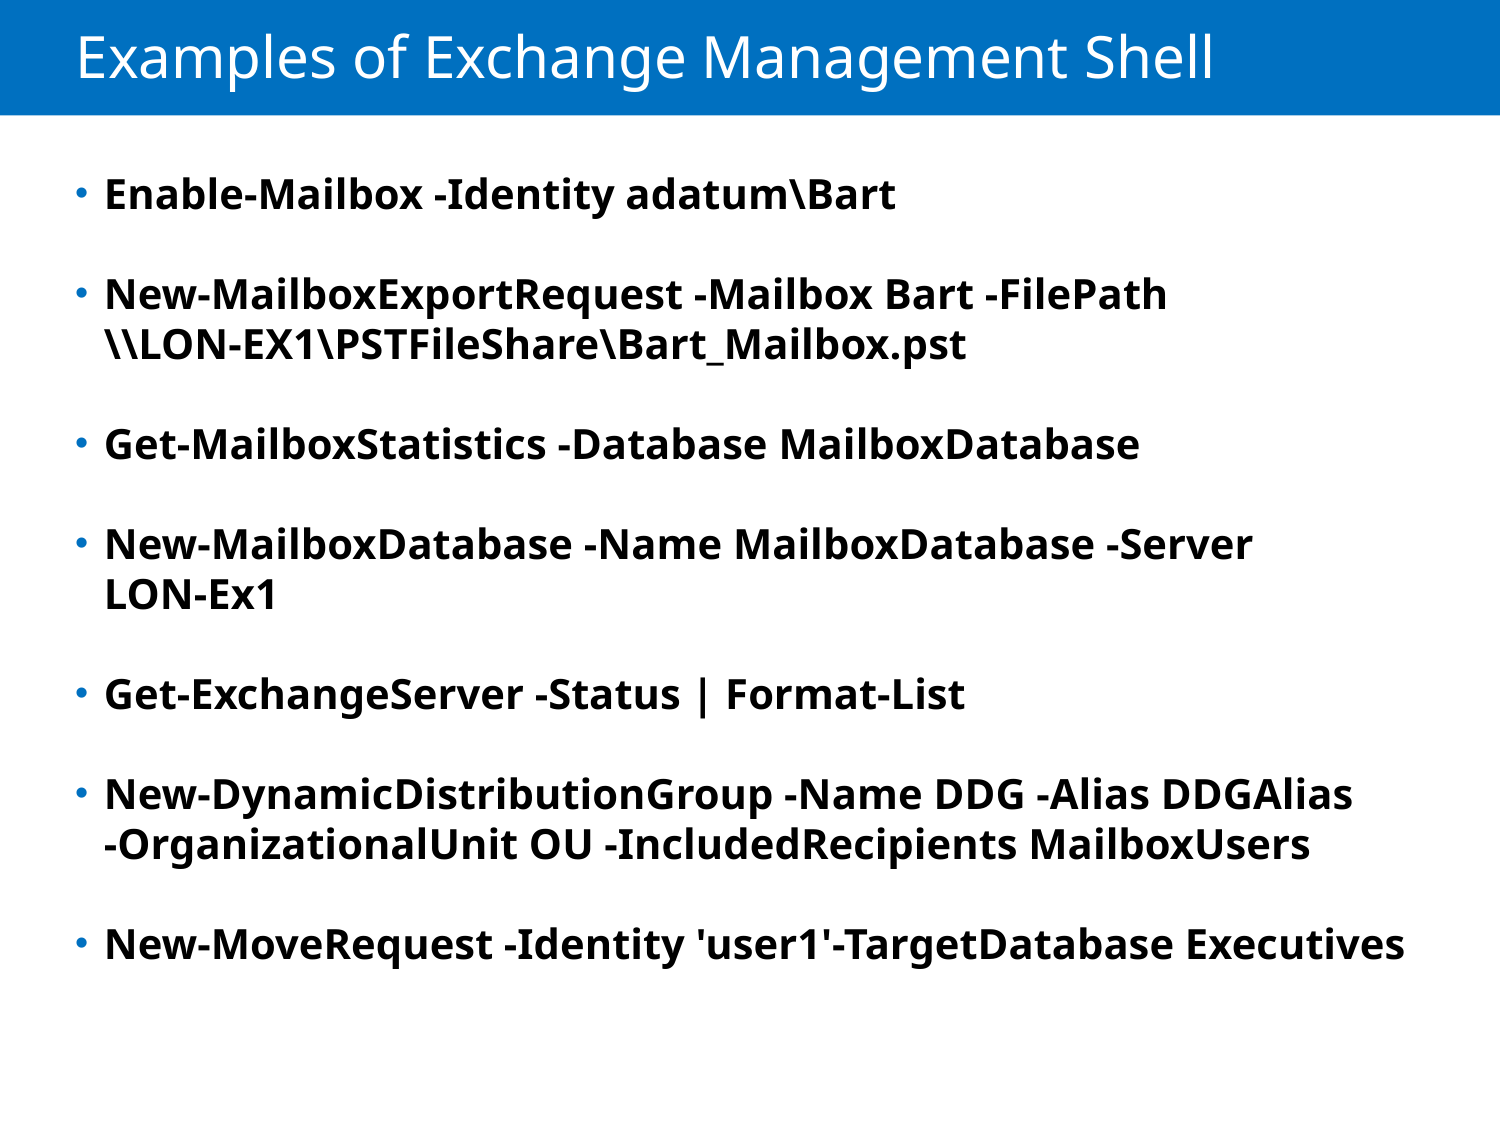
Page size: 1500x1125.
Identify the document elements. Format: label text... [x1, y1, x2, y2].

text_box Enable-Mailbox -Identity adatum\Bart New-MailboxExportRequest -Mailbox Bart -FilePath \\LON-EX1\PSTFileShare\Bart_Mailbox.pst Get-MailboxStatistics -Database MailboxDatabase New-MailboxDatabase -Name MailboxDatabase -Server LON-Ex1 Get-ExchangeServer -Status | Format-List New-DynamicDistributionGroup -Name DDG -Alias DDGAlias -OrganizationalUnit OU -IncludedRecipients MailboxUsers New-MoveRequest -Identity 'user1'-TargetDatabase Executives [75, 167, 1408, 1012]
title Examples of Exchange Management Shell [75, 0, 1351, 122]
